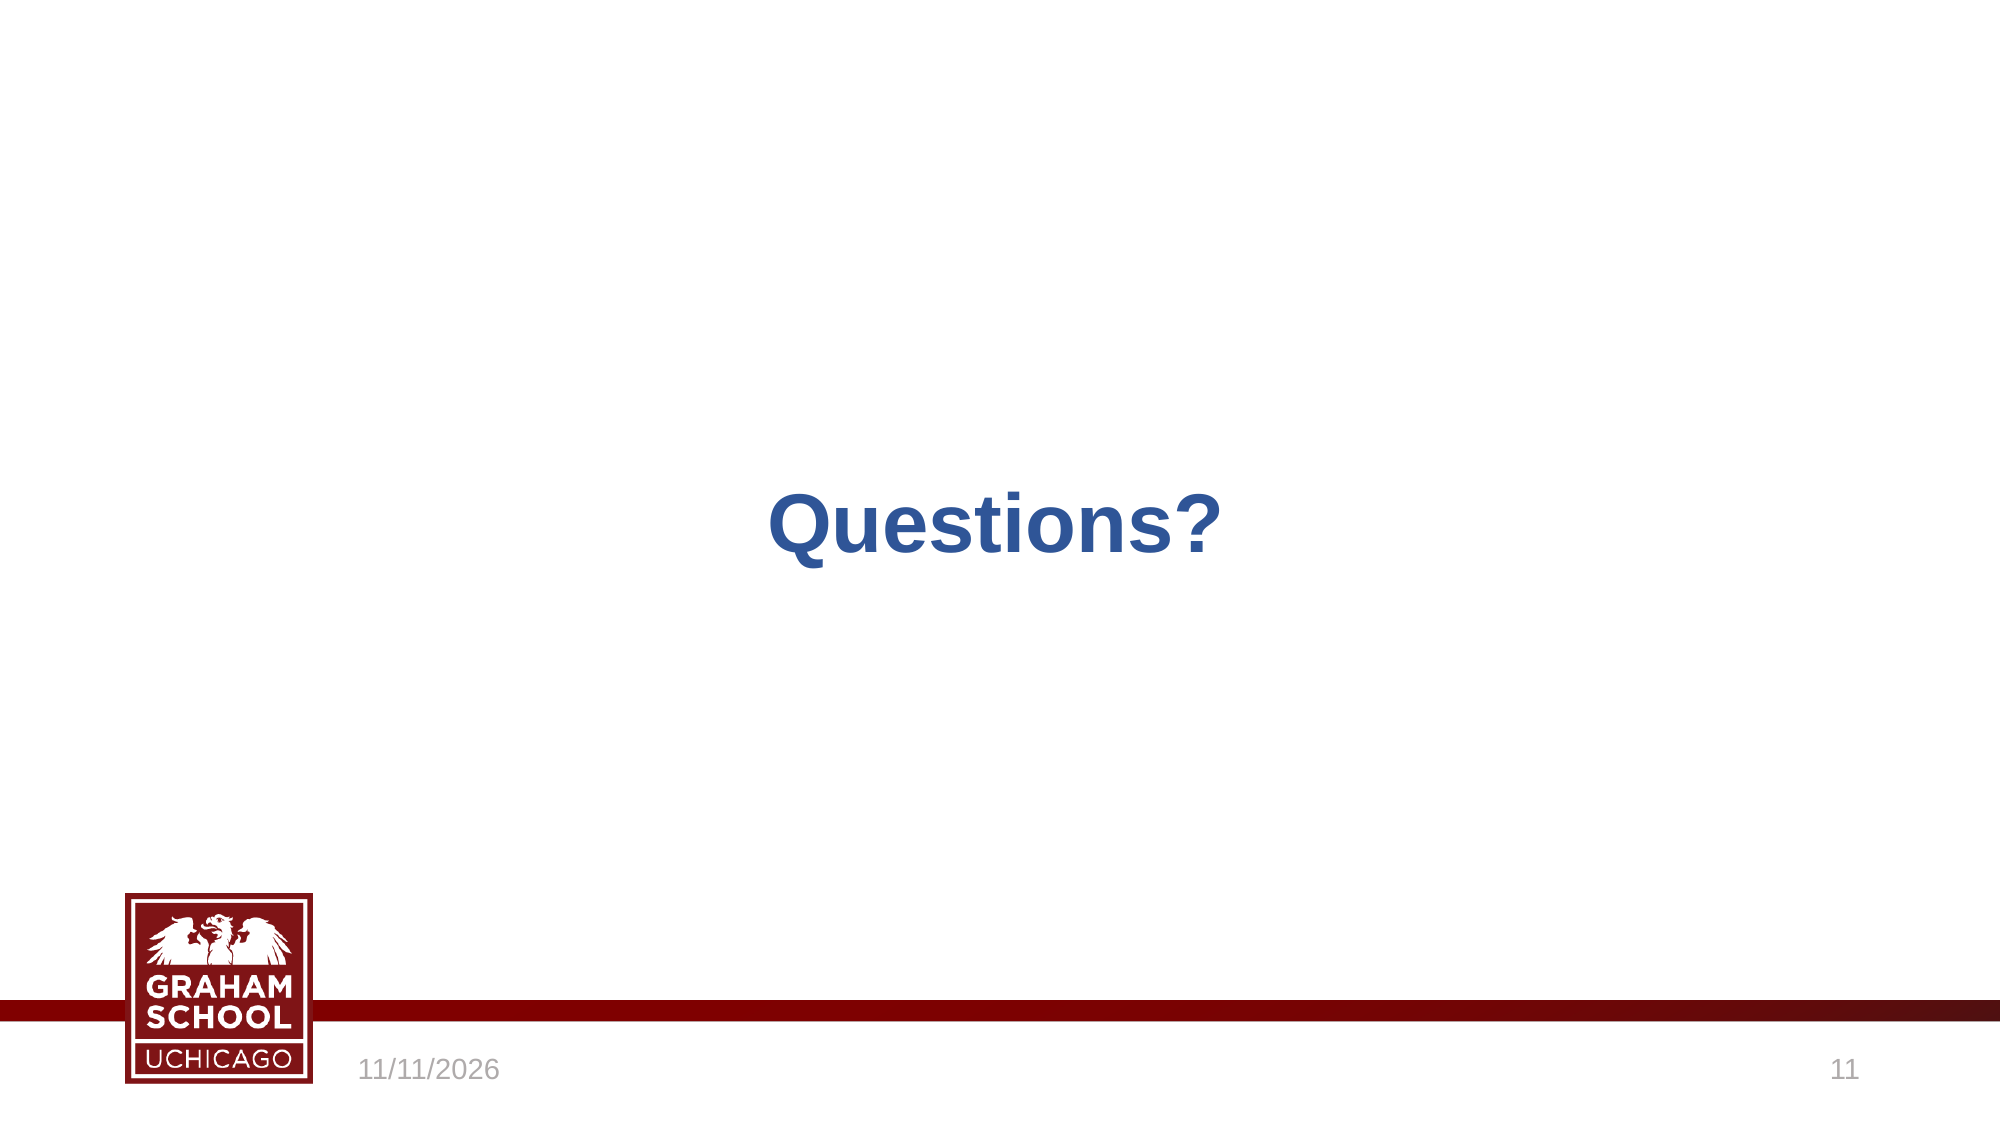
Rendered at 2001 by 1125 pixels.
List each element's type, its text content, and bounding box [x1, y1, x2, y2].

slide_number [342, 1042, 588, 1103]
picture [0, 0, 2000, 1125]
slide_number 11 [1412, 1042, 1875, 1103]
title Questions? [752, 473, 2000, 691]
